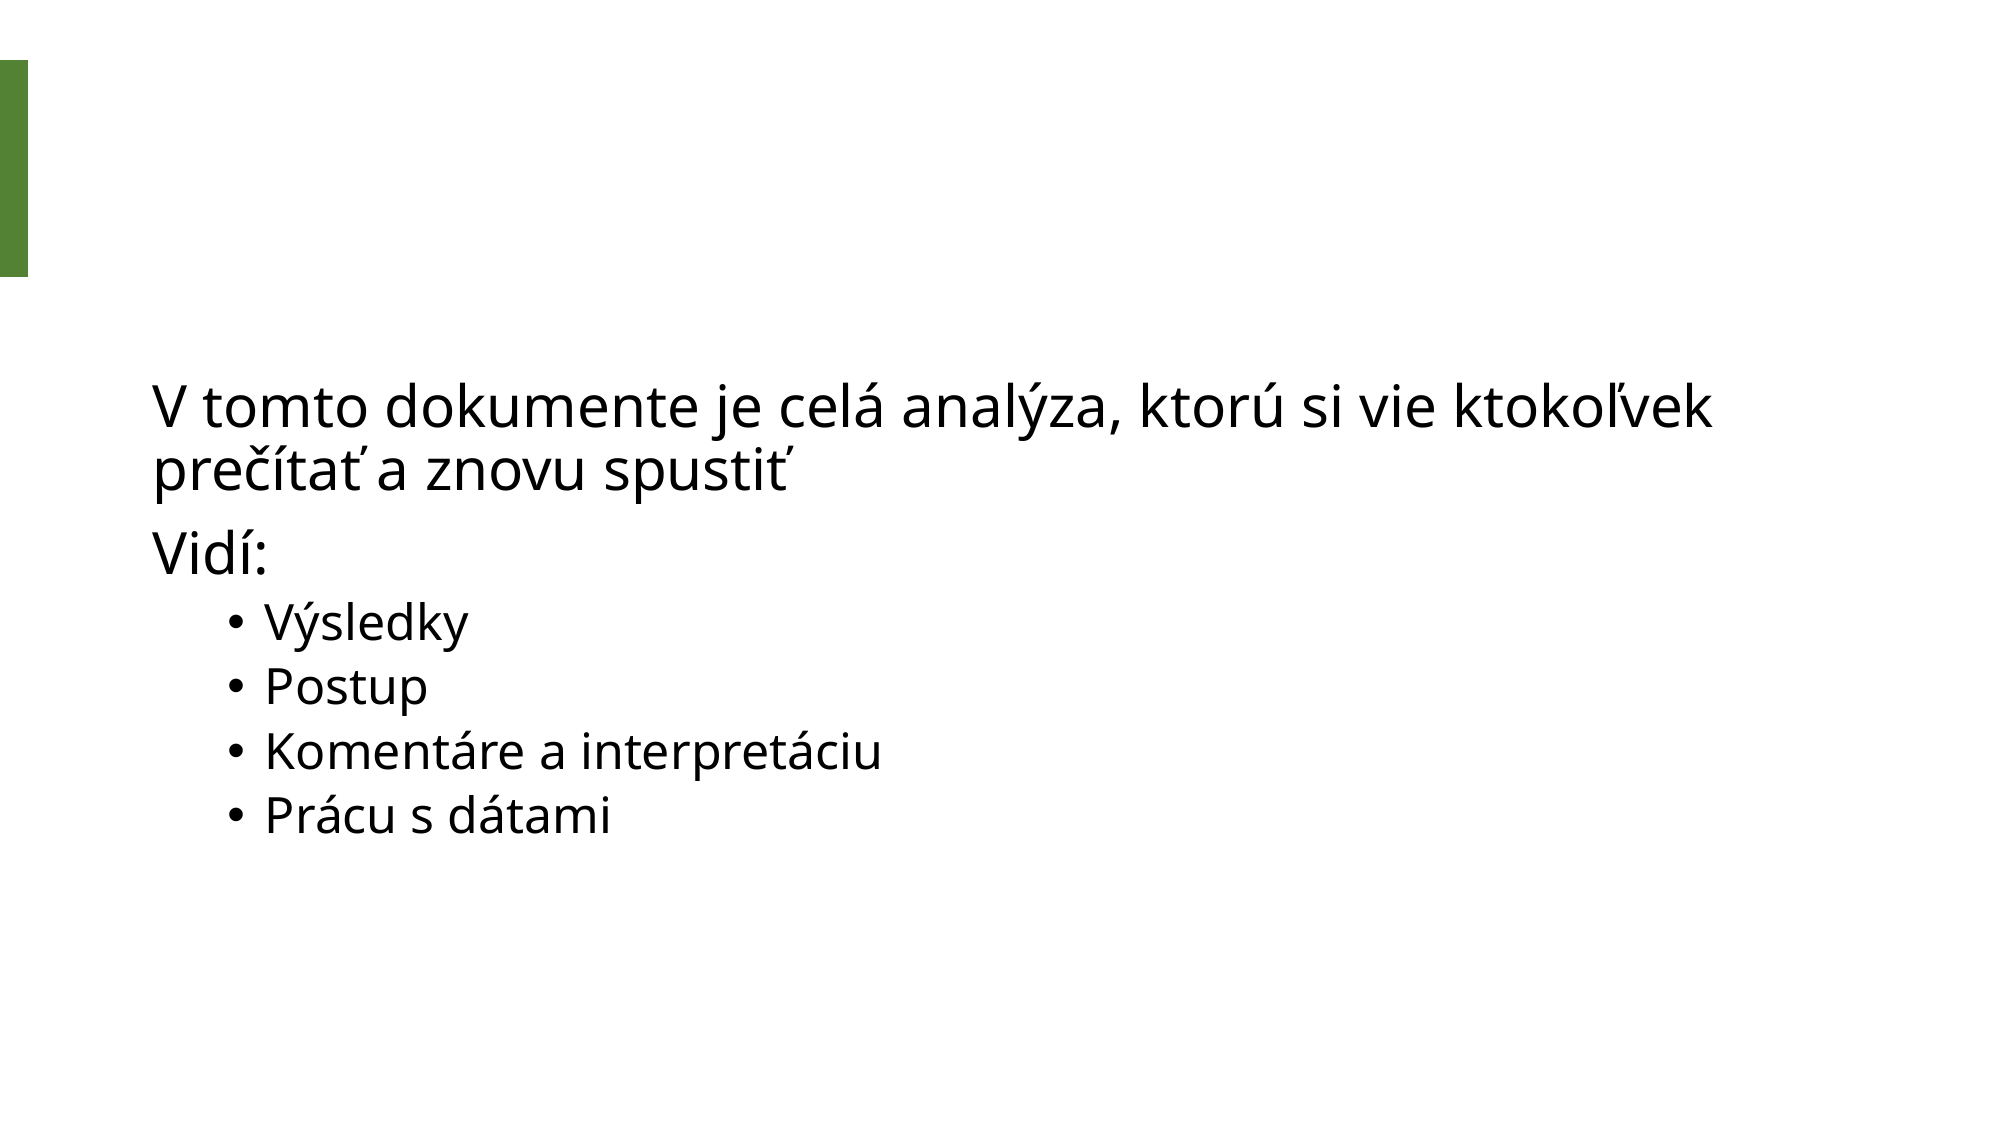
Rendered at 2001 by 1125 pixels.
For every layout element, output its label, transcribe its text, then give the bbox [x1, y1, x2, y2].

list V tomto dokumente je celá analýza, ktorú si vie ktokoľvek prečítať a znovu spustiť Vidí: Výsledky Postup Komentáre a interpretáciu Prácu s dátami [137, 369, 1863, 1014]
